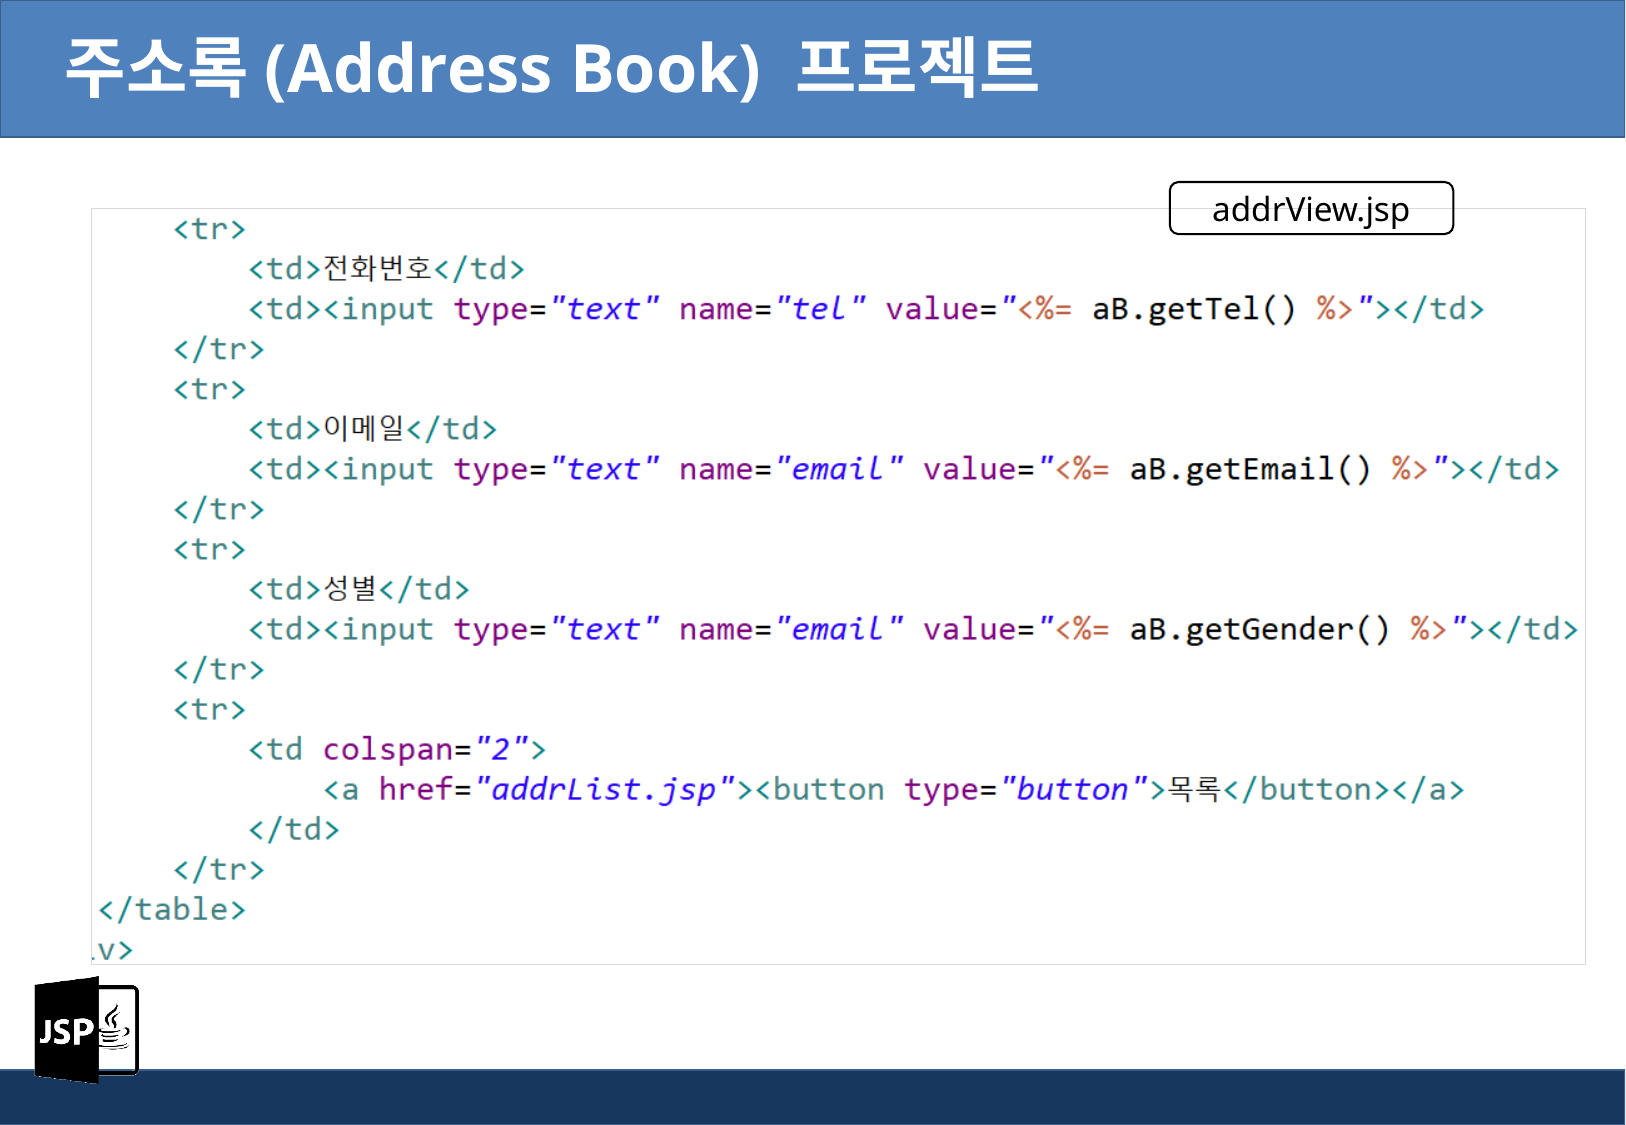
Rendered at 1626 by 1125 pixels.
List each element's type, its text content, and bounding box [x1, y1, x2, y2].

text_box addrView.jsp [1167, 179, 1456, 206]
picture [91, 207, 1586, 965]
text_box 주소록(Address Book) 프로젝트 [0, 0, 1312, 136]
picture [32, 976, 141, 1084]
